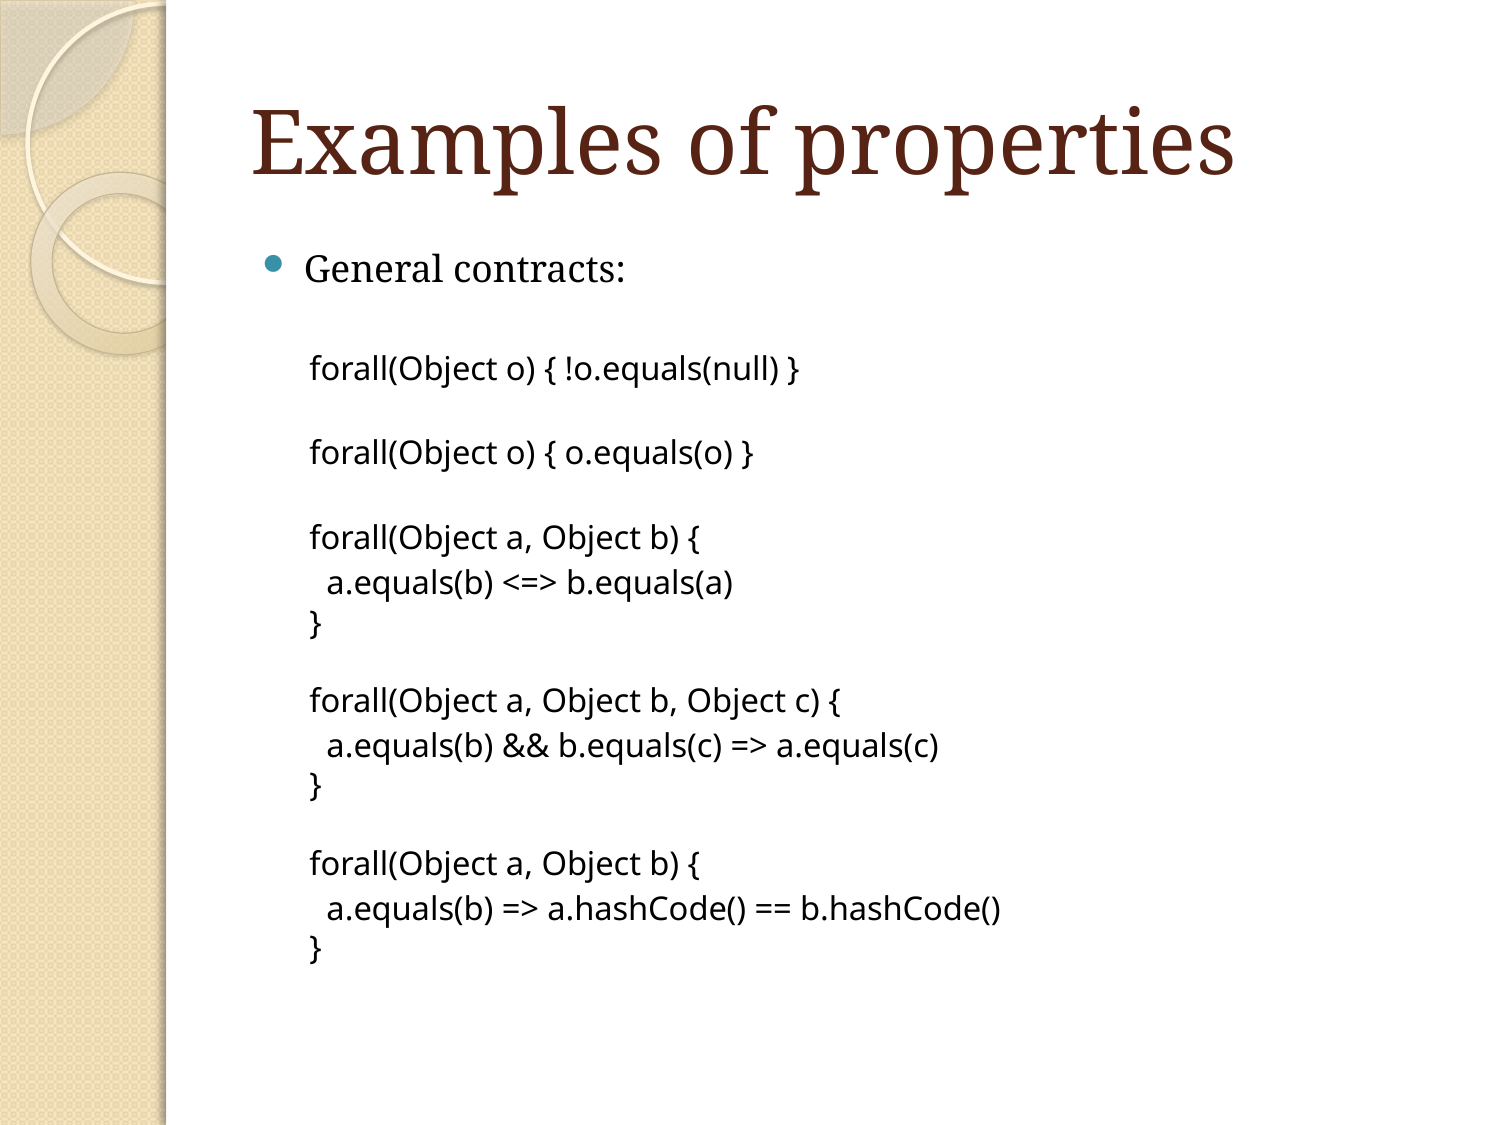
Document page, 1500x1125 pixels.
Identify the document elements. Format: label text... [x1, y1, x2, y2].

title Examples of properties [235, 45, 1466, 233]
list General contracts: forall(Object o) { !o.equals(null) } forall(Object o) { o.equals(o) } forall(Object a, Object b) { a.equals(b) <=> b.equals(a) } forall(Object a, Object b, Object c) { a.equals(b) && b.equals(c) => a.equals(c) } forall(Object a, Object b) { a.equals(b) => a.hashCode() == b.hashCode() } [235, 237, 1466, 1025]
